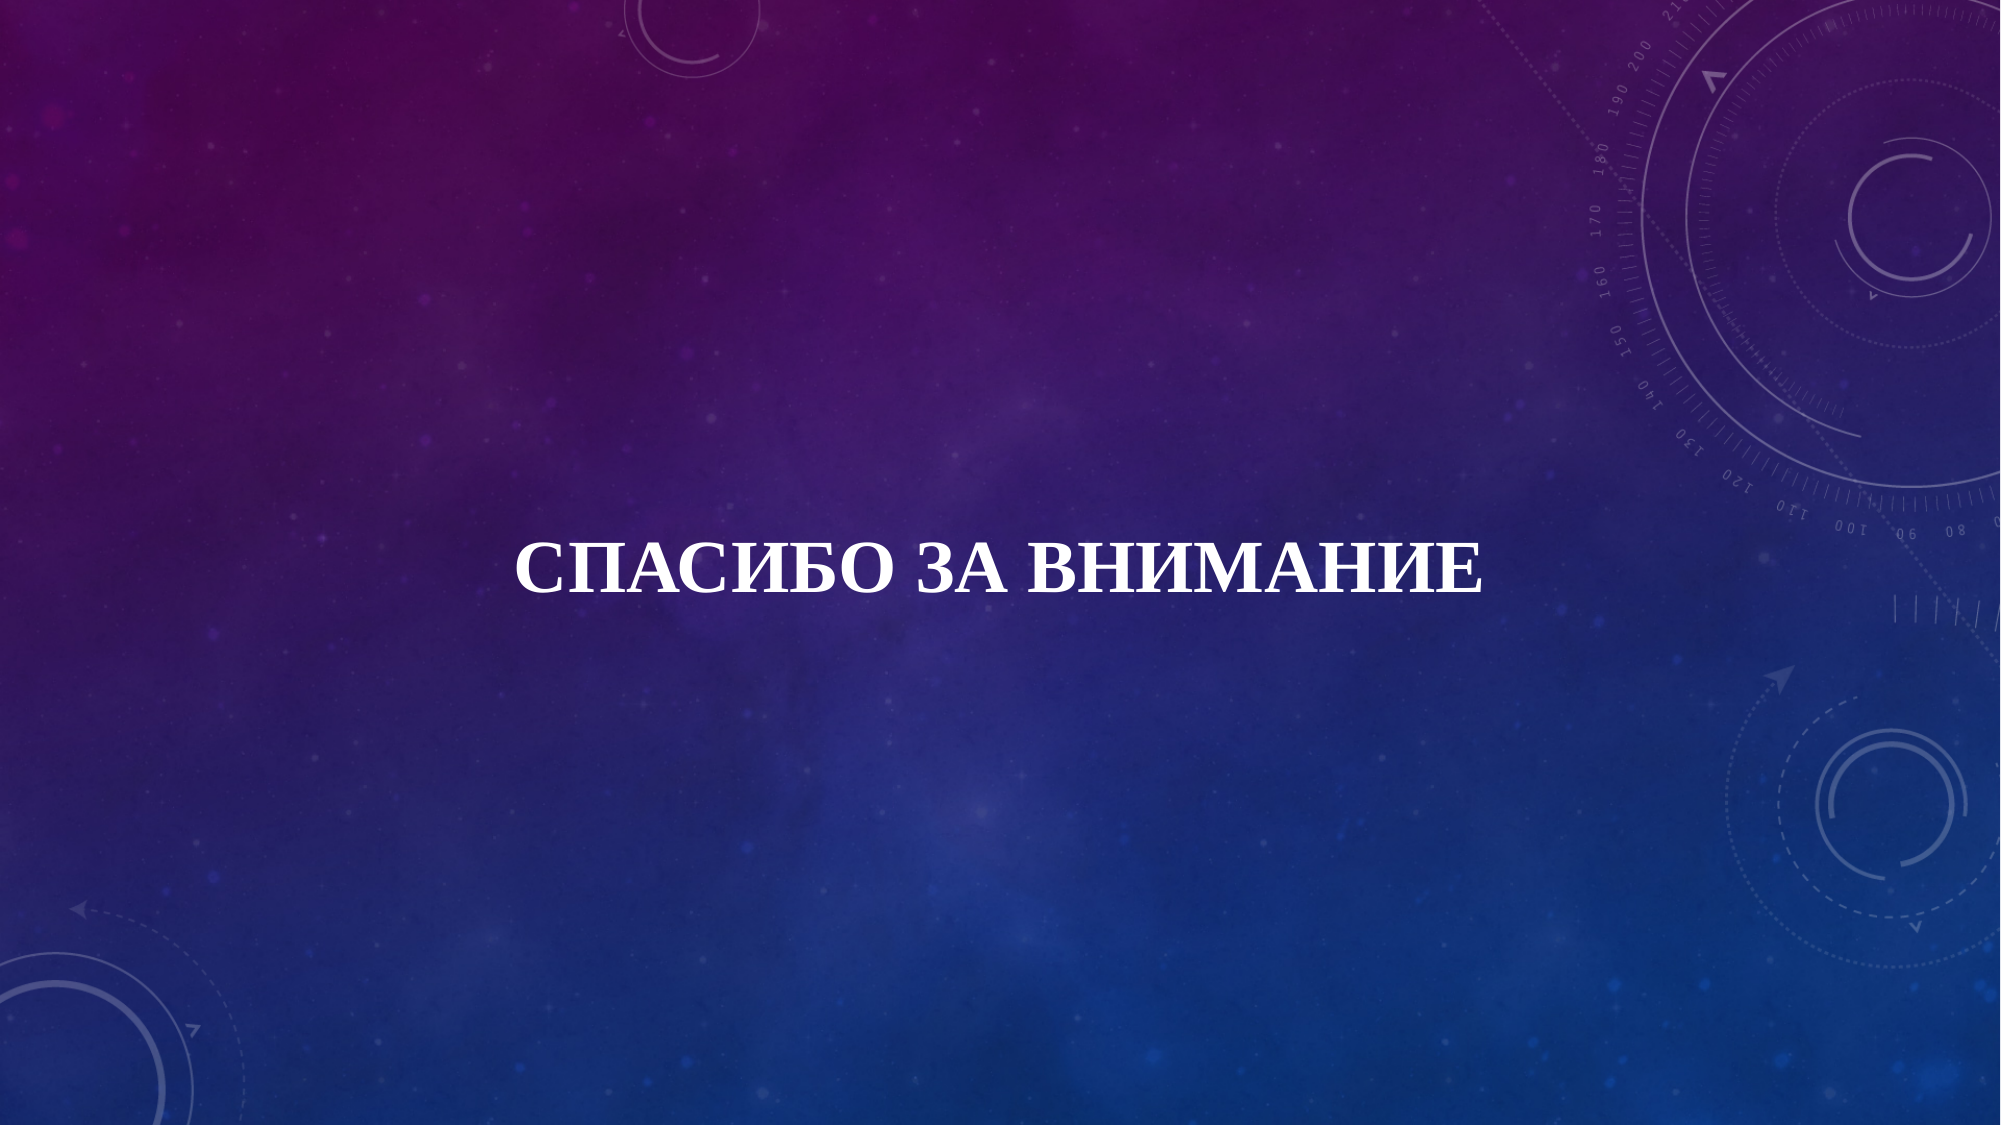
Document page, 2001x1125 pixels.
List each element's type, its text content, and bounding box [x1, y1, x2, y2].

picture [0, 0, 2001, 1125]
title Спасибо за внимание [137, 453, 1863, 672]
